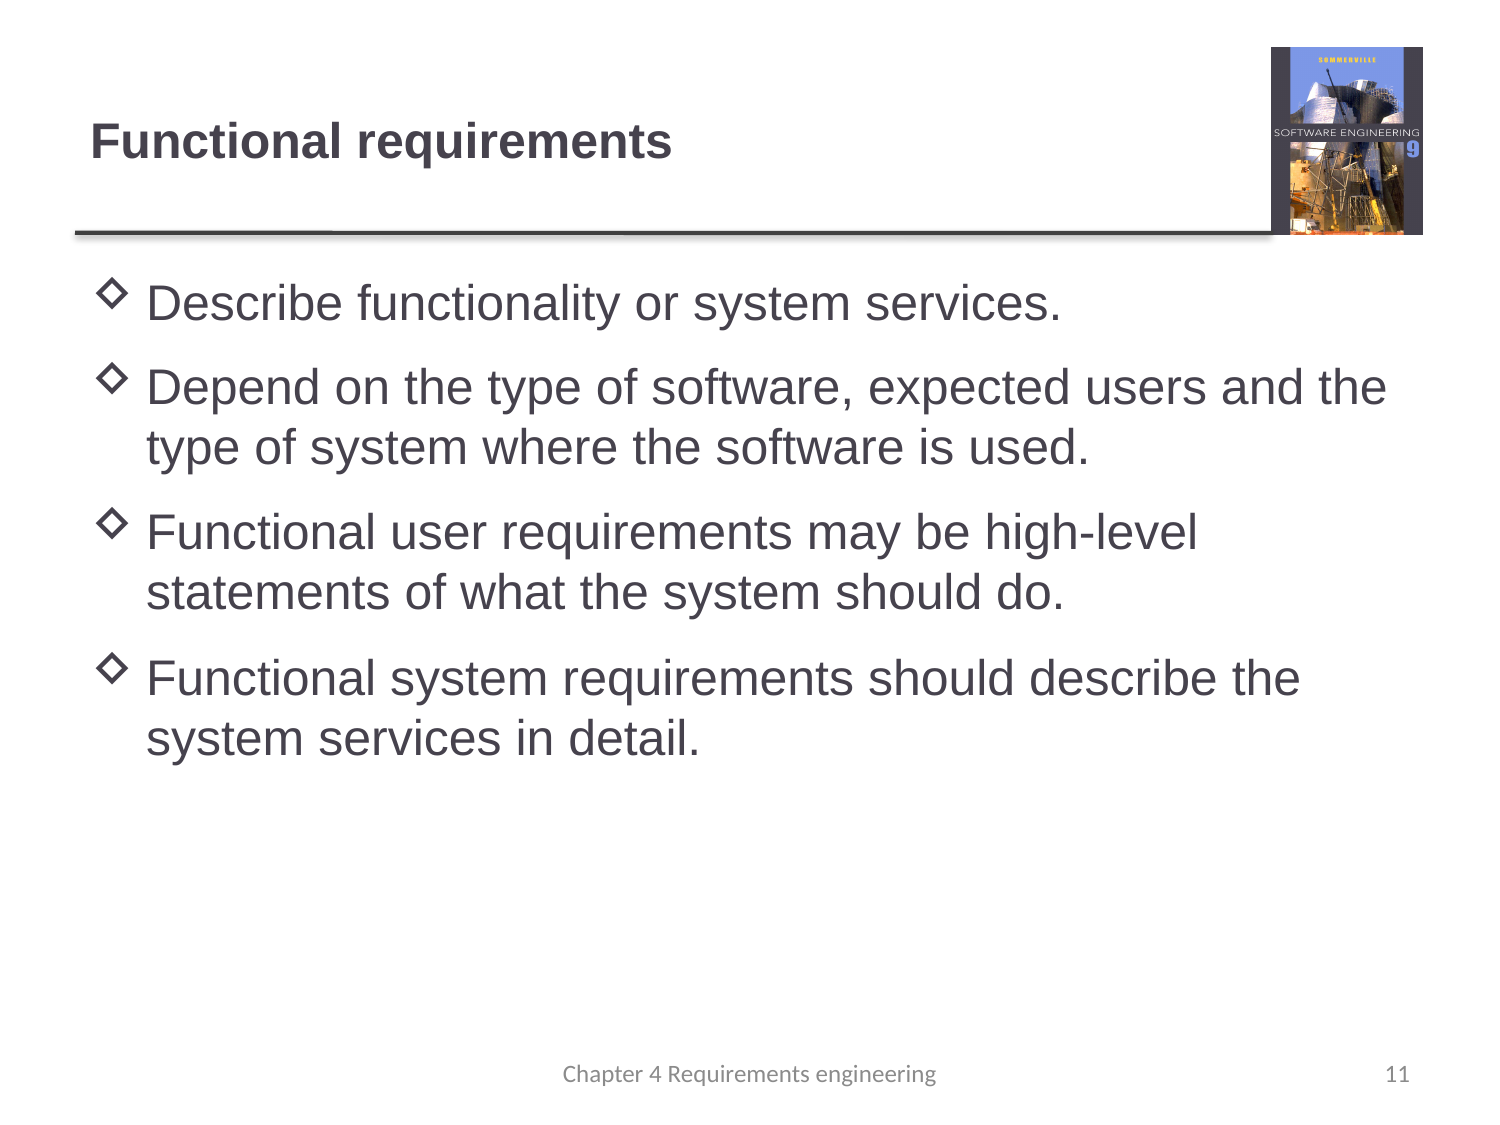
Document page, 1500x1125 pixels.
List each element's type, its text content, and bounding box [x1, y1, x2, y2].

footer Chapter 4 Requirements engineering [512, 1042, 988, 1103]
picture [1272, 47, 1423, 235]
title Functional requirements [74, 44, 1272, 233]
slide_number 11 [1074, 1042, 1425, 1103]
list Describe functionality or system services. Depend on the type of software, expected users and the type of system where the software is used. Functional user requirements may be high-level statements of what the system should do. Functional system requirements should describe the system services in detail. [75, 262, 1425, 1005]
